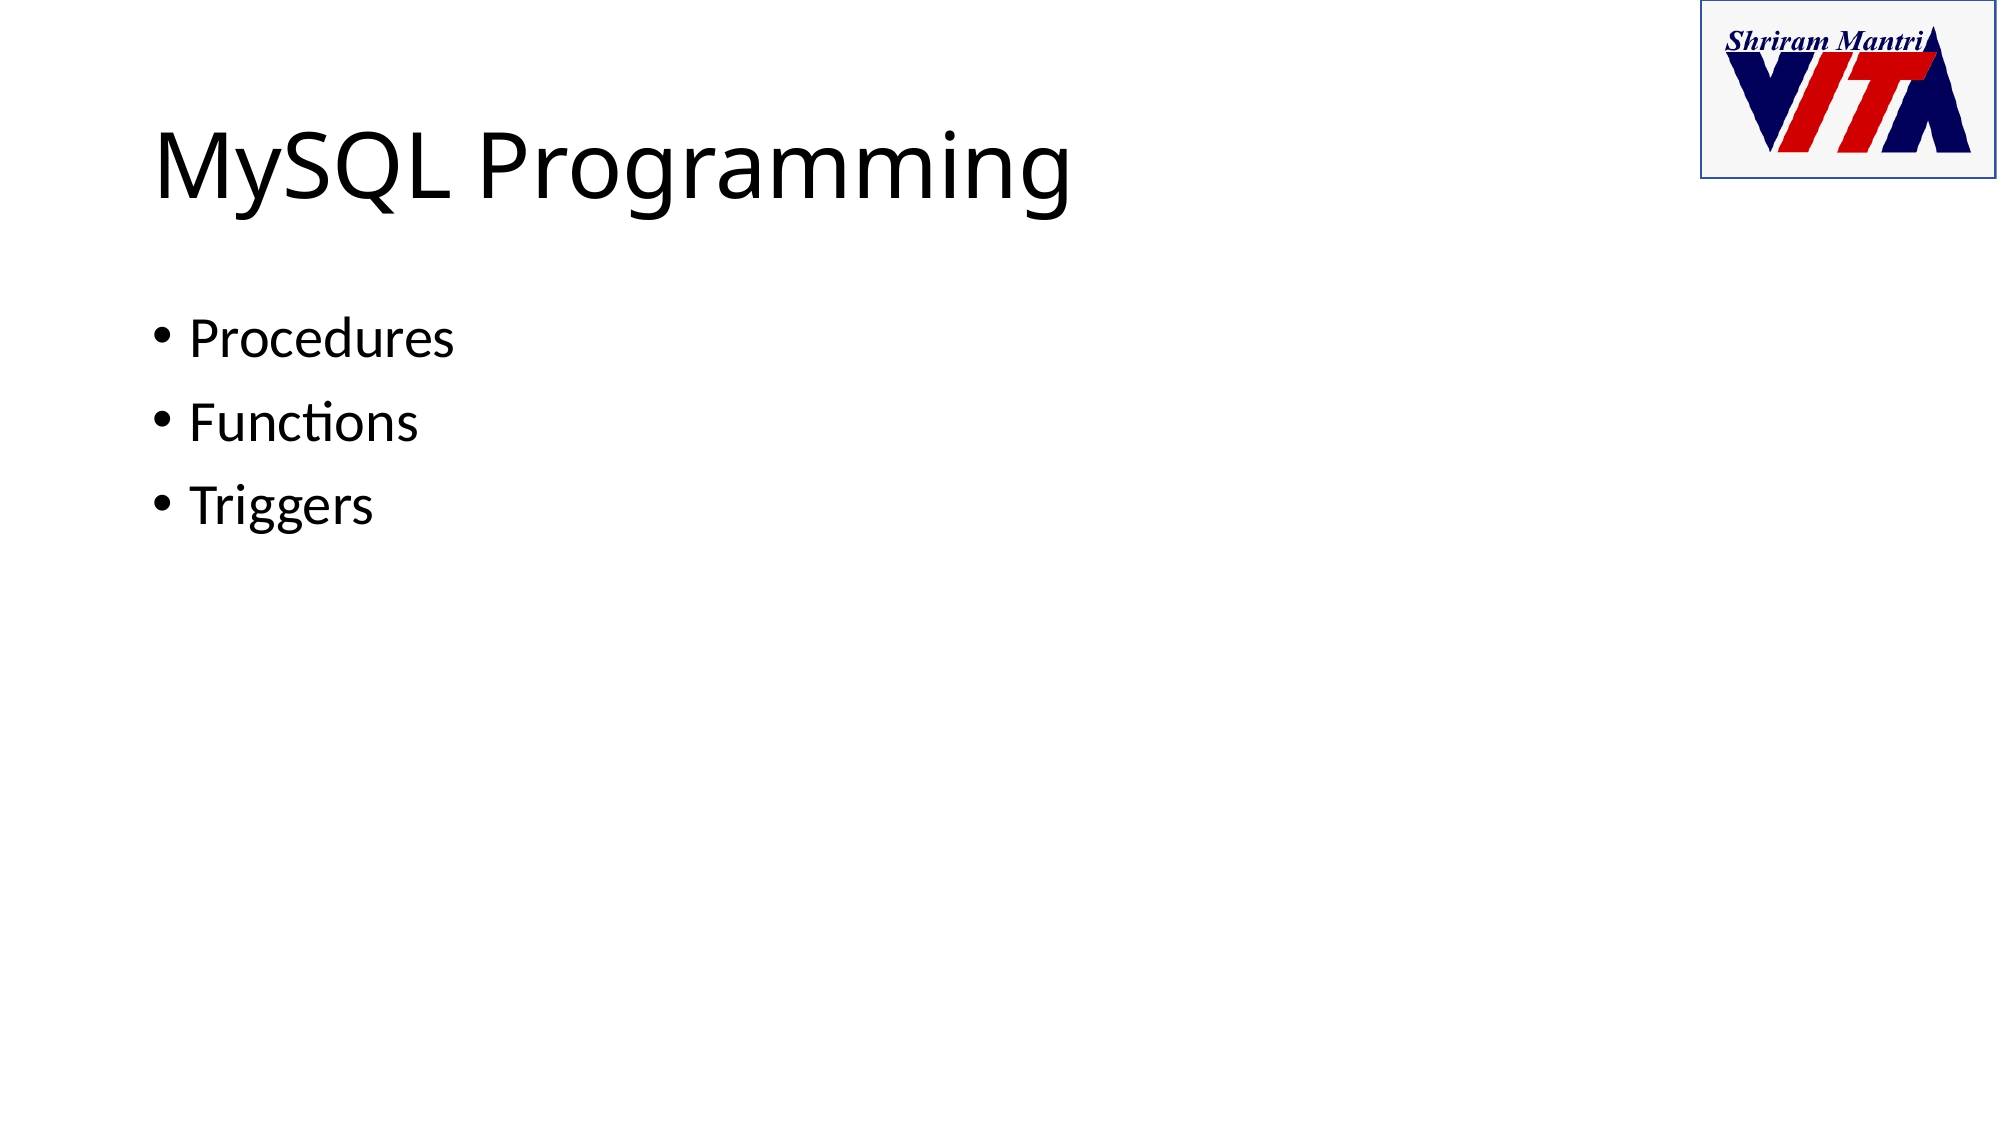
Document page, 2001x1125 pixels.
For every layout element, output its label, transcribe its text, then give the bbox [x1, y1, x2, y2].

picture [1702, 1, 1994, 177]
list Procedures Functions Triggers [137, 299, 1863, 1014]
title MySQL Programming [137, 59, 1863, 278]
